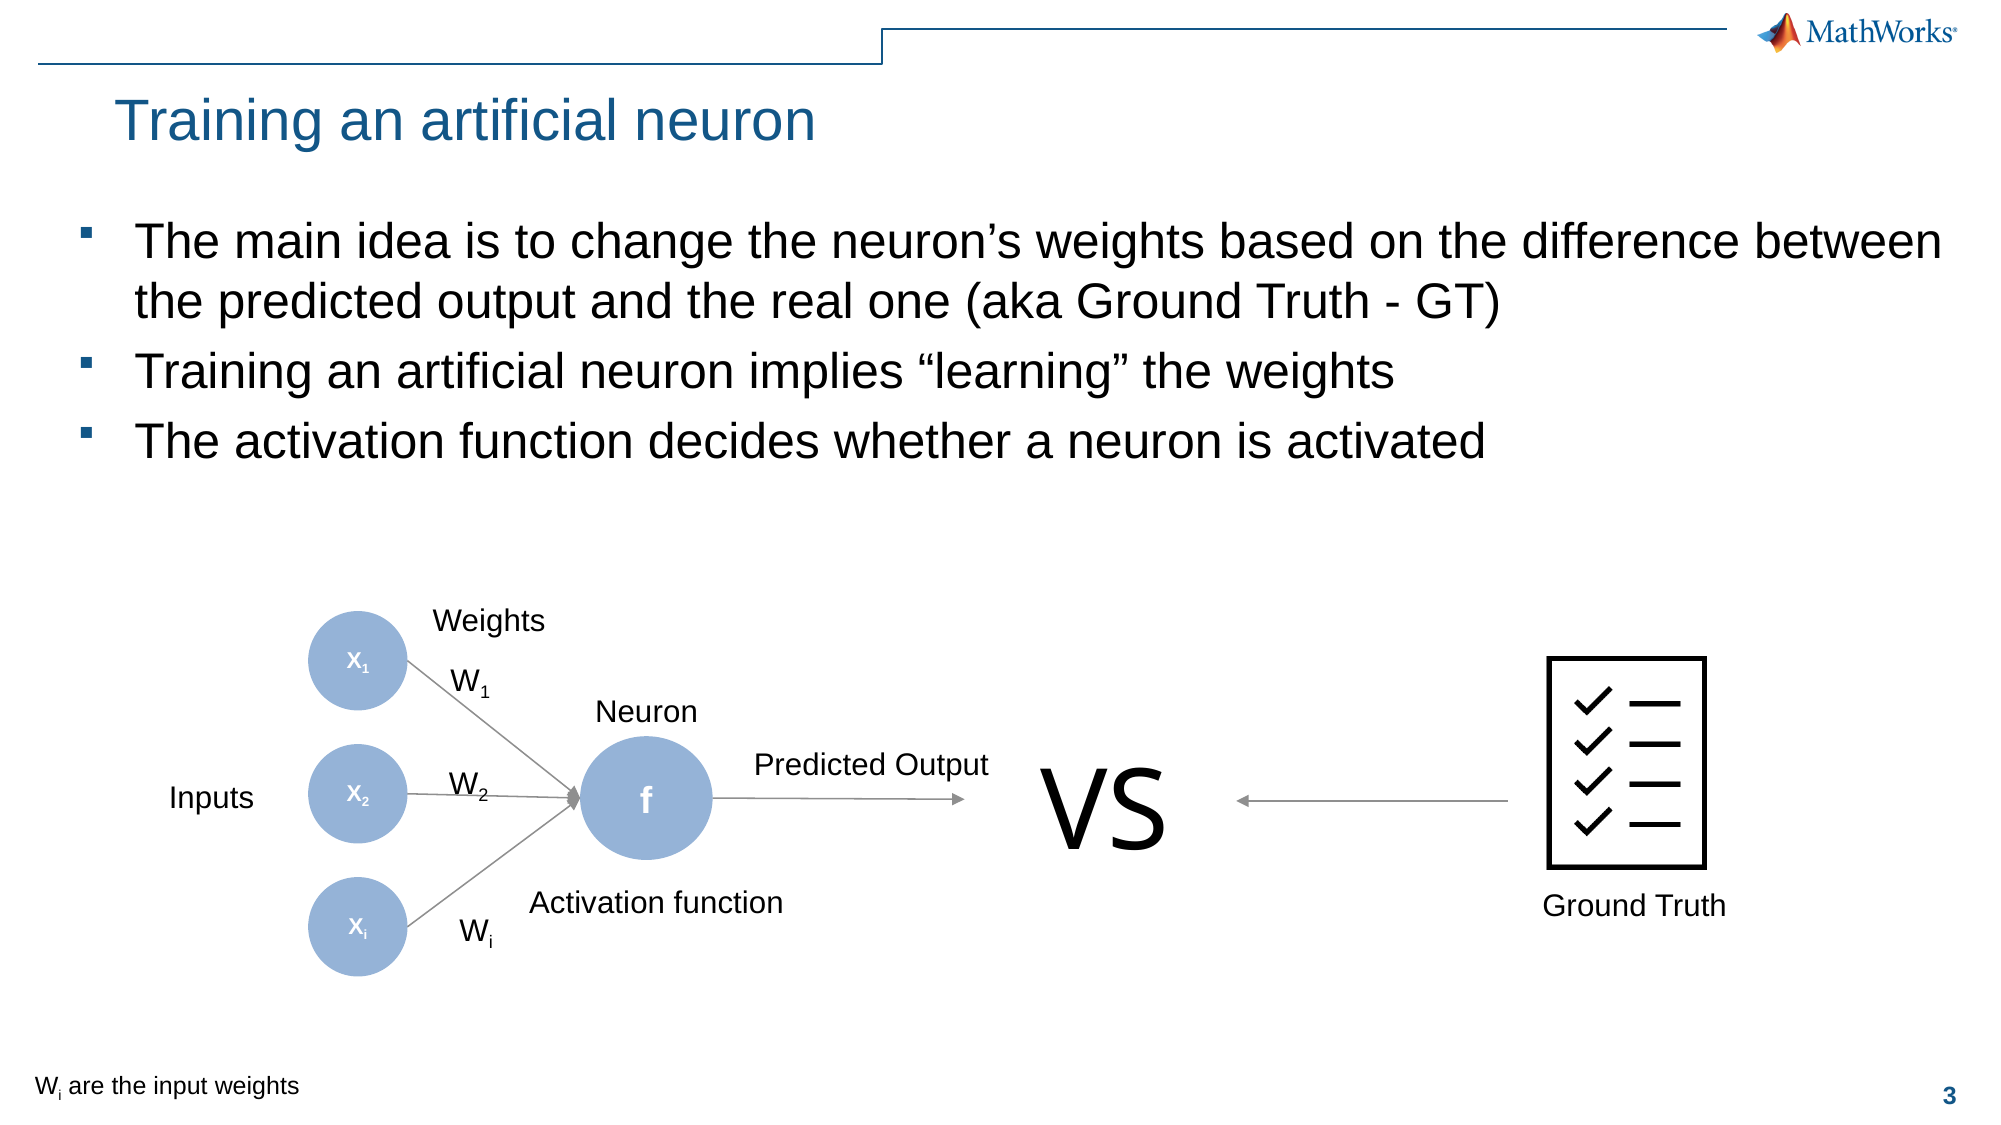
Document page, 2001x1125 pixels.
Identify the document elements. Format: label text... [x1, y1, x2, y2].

text_box Inputs [78, 768, 292, 860]
title Training an artificial neuron [99, 75, 1867, 200]
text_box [407, 660, 581, 793]
picture [1751, 3, 1970, 63]
text_box Neuron [585, 683, 723, 743]
text_box Predicted Output [663, 734, 1012, 827]
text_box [407, 797, 581, 928]
text_box Ground Truth [1452, 875, 1801, 968]
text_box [407, 793, 581, 797]
text_box W1 [360, 650, 574, 742]
text_box VS [949, 722, 1298, 815]
picture [1497, 634, 1755, 891]
text_box X2 [306, 741, 390, 846]
text_box Wi are the input weights [34, 1069, 1972, 1101]
text_box Activation function [583, 873, 953, 965]
text_box Xi [306, 874, 402, 979]
text_box Wi [369, 900, 583, 992]
text_box Weights [342, 590, 610, 637]
text_box f [585, 743, 708, 863]
text_box The main idea is to change the neuron’s weights based on the difference between the predicted output and the real one (aka Ground Truth - GT) Training an artificial neuron implies “learning” the weights The activation function decides whether a neuron is activated [63, 200, 1960, 614]
text_box X1 [306, 611, 409, 713]
text_box W2 [358, 753, 402, 846]
